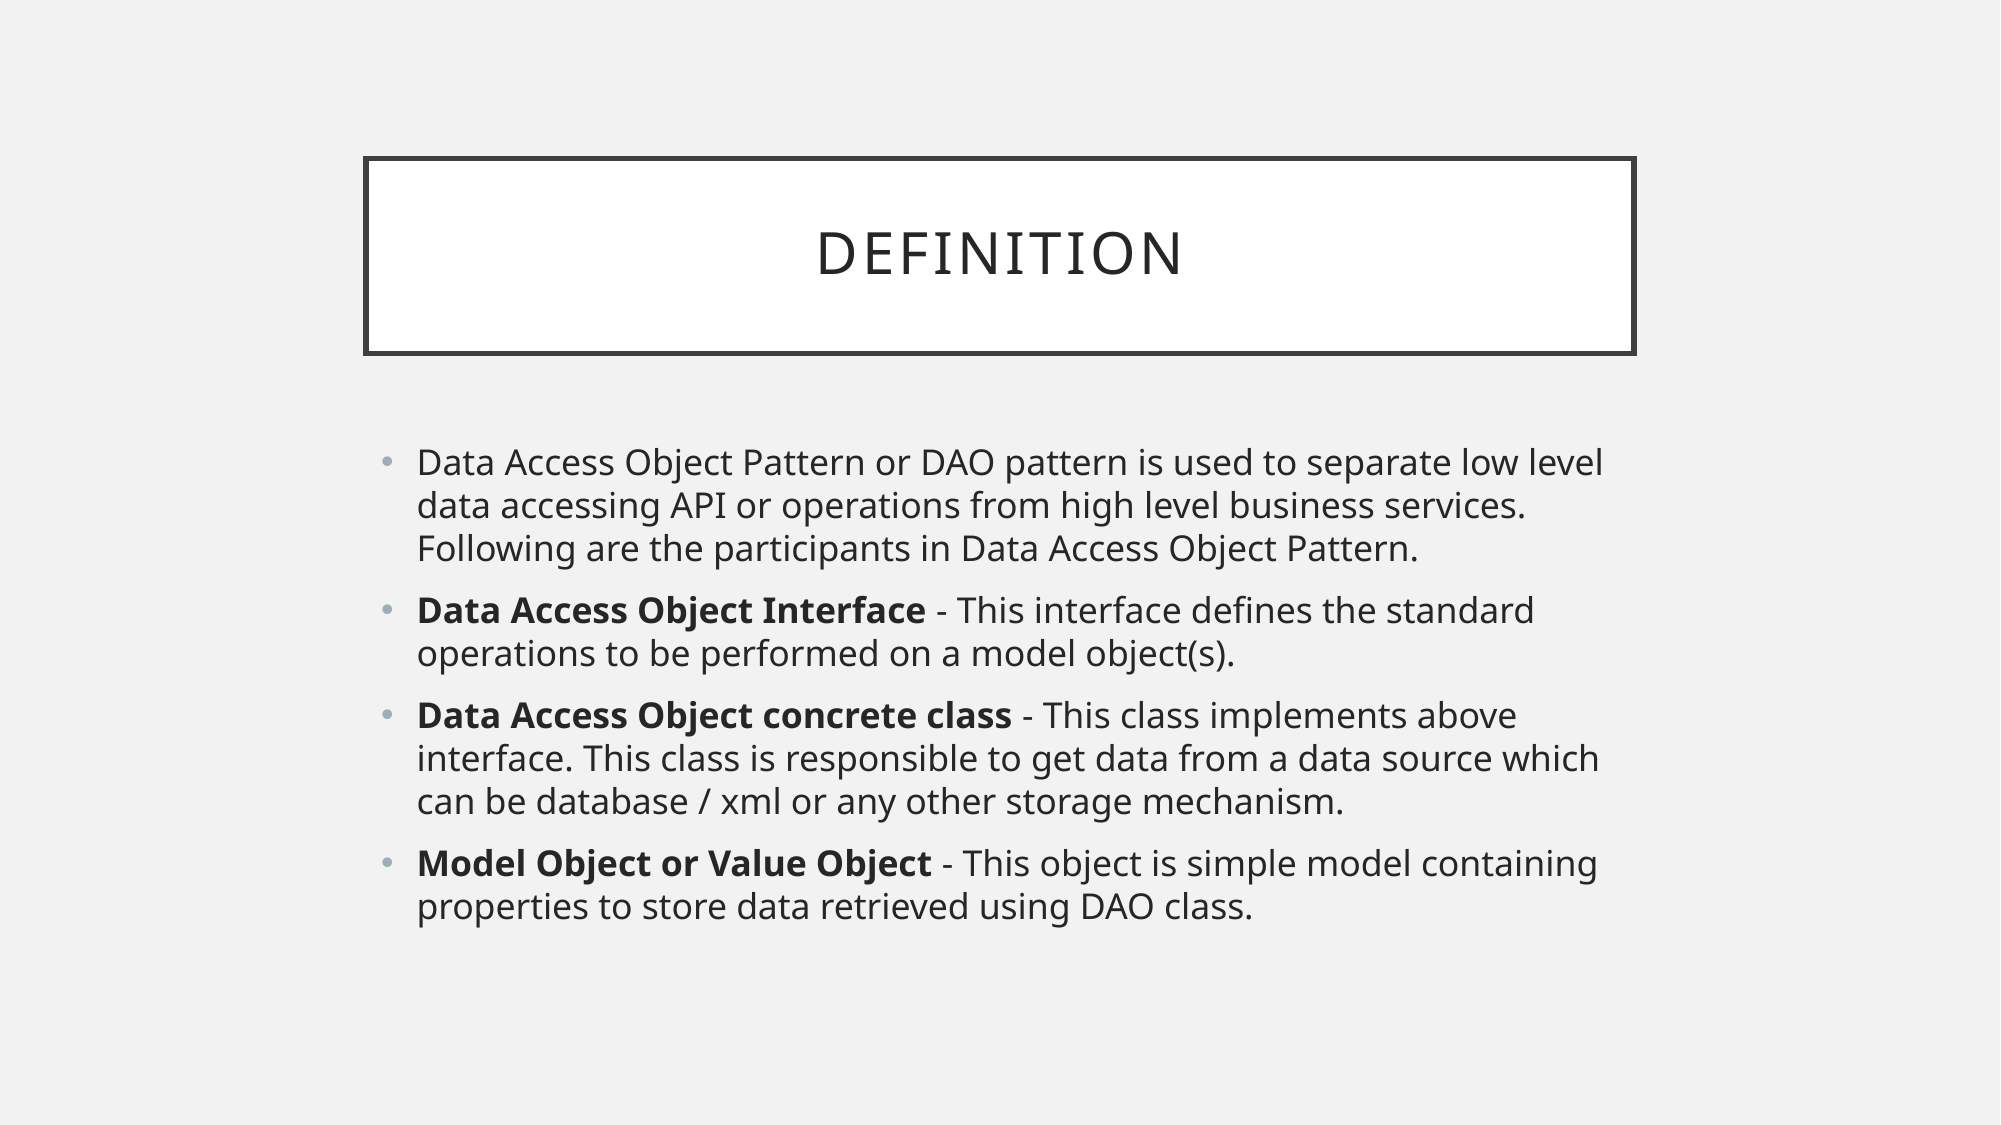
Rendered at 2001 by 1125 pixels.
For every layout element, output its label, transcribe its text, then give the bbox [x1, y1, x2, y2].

list Data Access Object Pattern or DAO pattern is used to separate low level data accessing API or operations from high level business services. Following are the participants in Data Access Object Pattern. Data Access Object Interface - This interface defines the standard operations to be performed on a model object(s). Data Access Object concrete class - This class implements above interface. This class is responsible to get data from a data source which can be database / xml or any other storage mechanism. Model Object or Value Object - This object is simple model containing properties to store data retrieved using DAO class. [366, 432, 1634, 942]
title definition [363, 156, 1637, 356]
